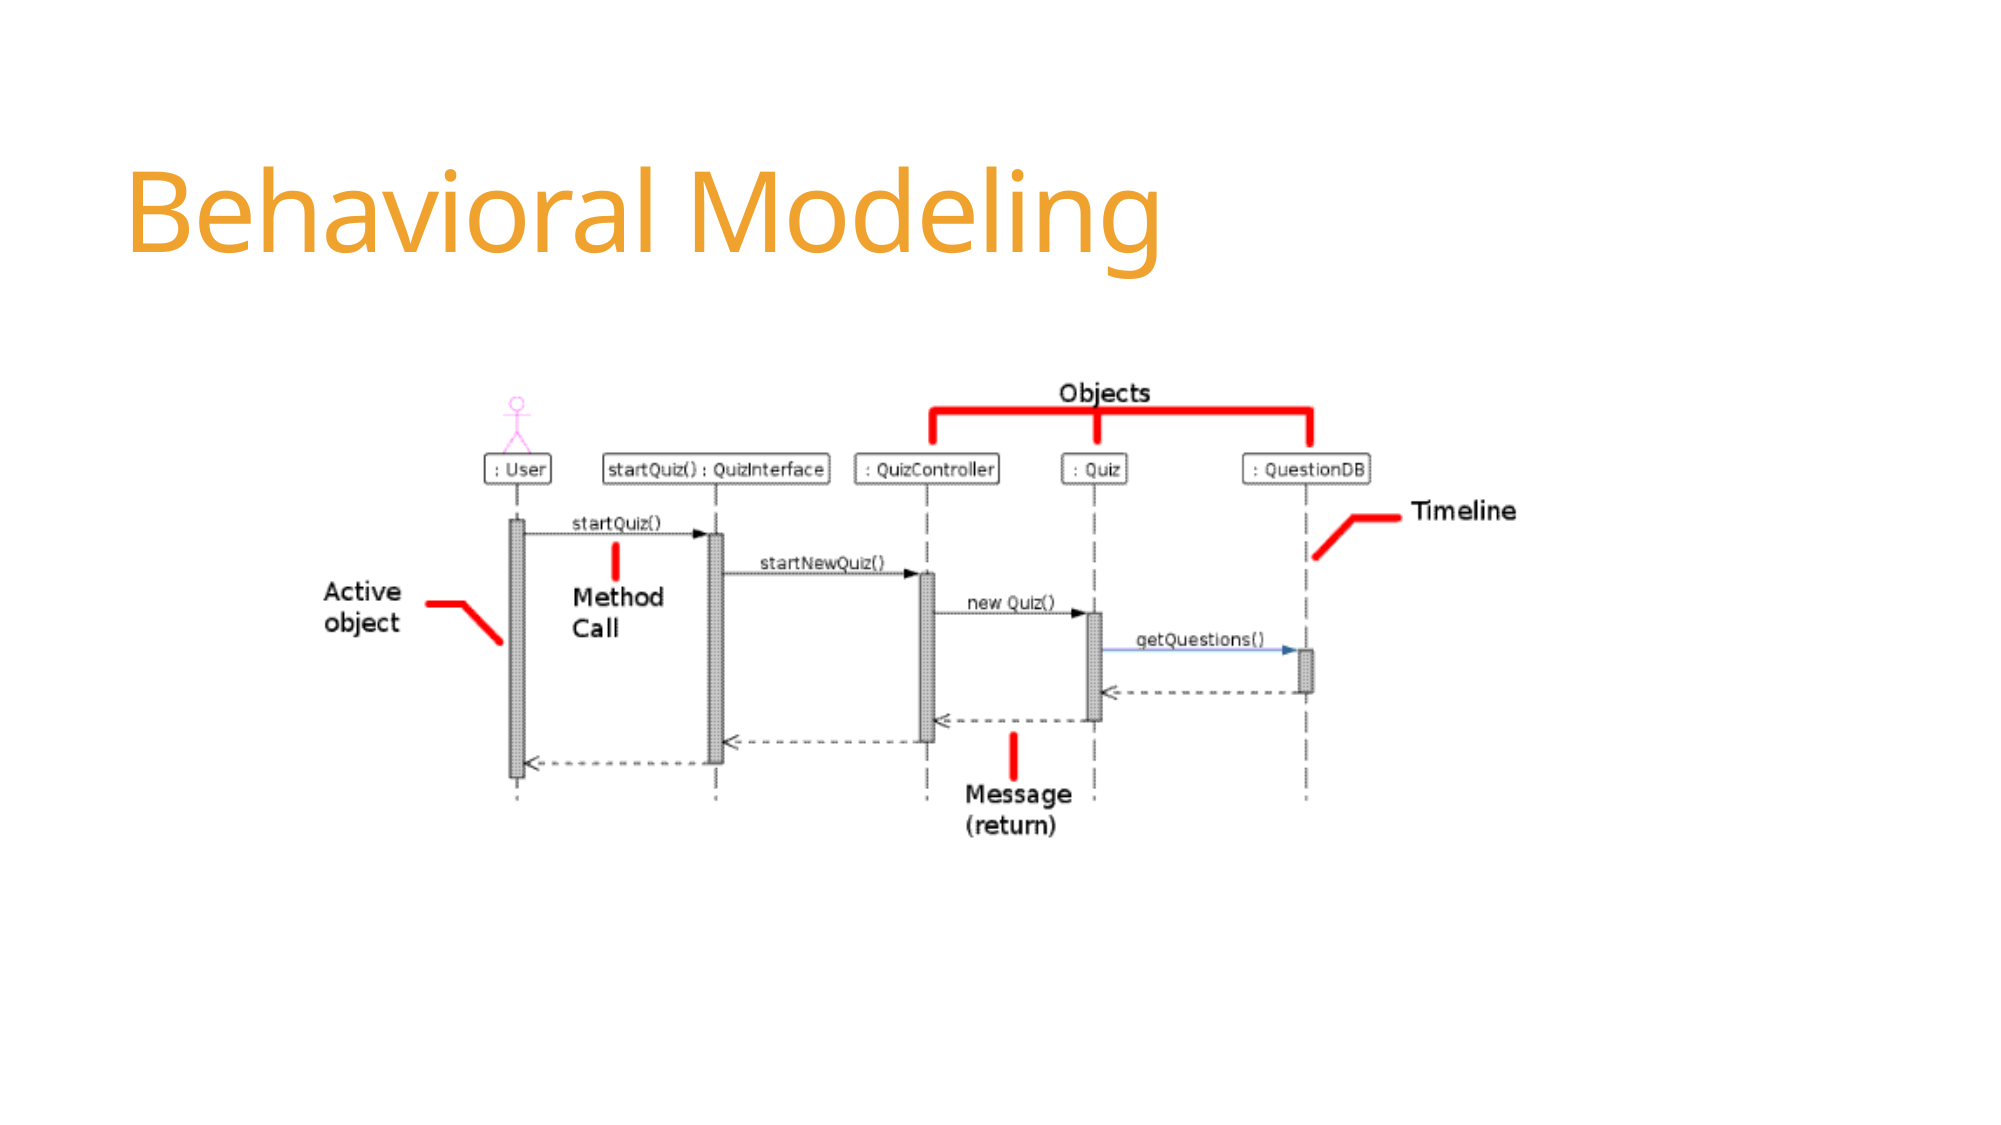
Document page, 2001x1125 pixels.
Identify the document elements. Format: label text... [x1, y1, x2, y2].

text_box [289, 378, 1626, 890]
title Behavioral Modeling [107, 81, 1875, 354]
